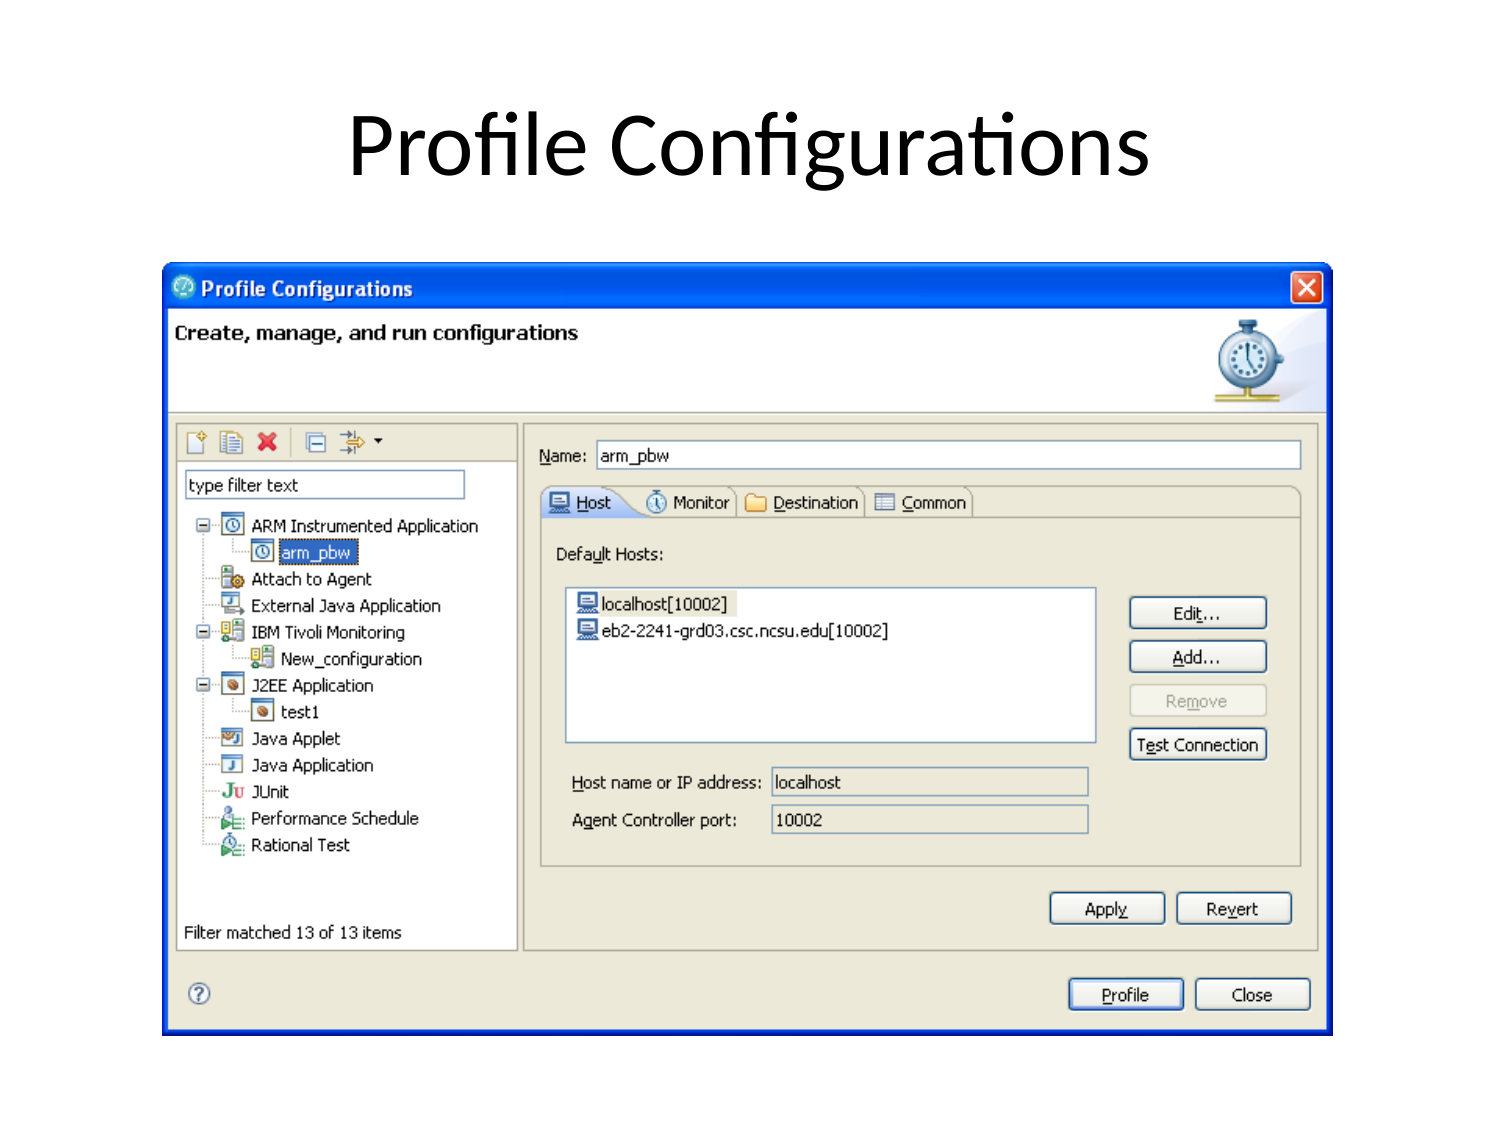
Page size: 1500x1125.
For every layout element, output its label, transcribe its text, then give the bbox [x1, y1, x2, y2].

title Profile Configurations [75, 45, 1425, 233]
picture [162, 262, 1334, 1037]
